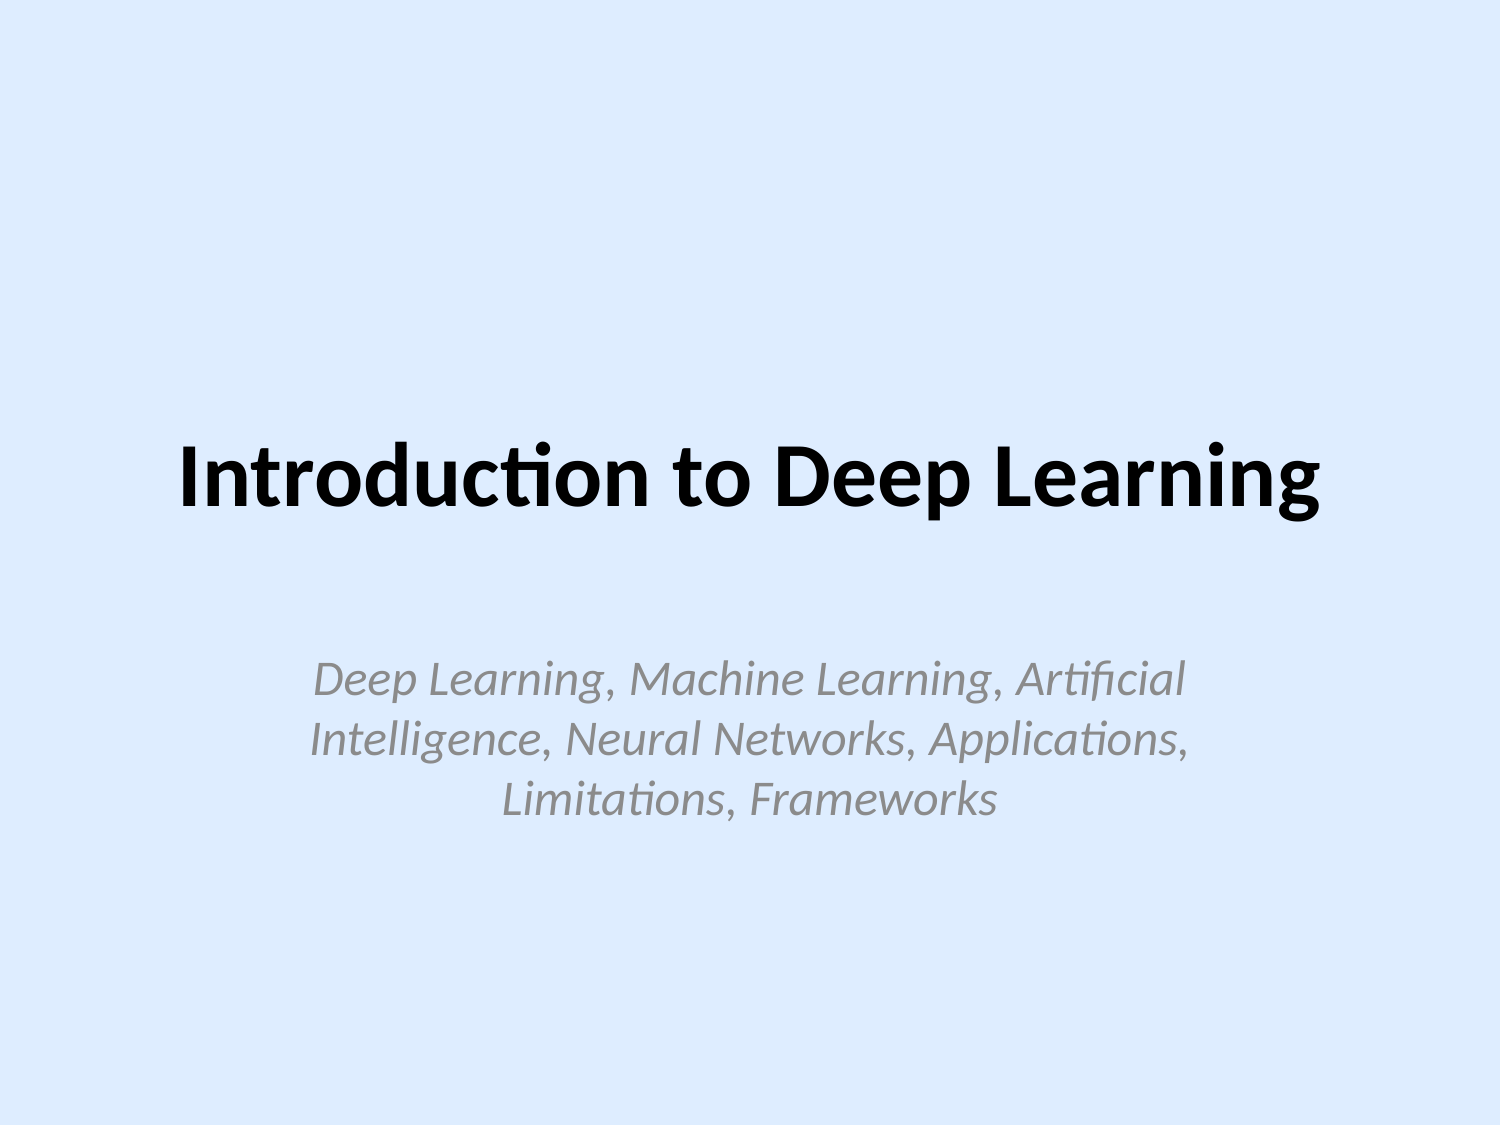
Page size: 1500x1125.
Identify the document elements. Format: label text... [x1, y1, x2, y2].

title Introduction to Deep Learning [112, 349, 1388, 591]
subtitle Deep Learning, Machine Learning, Artificial Intelligence, Neural Networks, Applications, Limitations, Frameworks [225, 637, 1275, 925]
